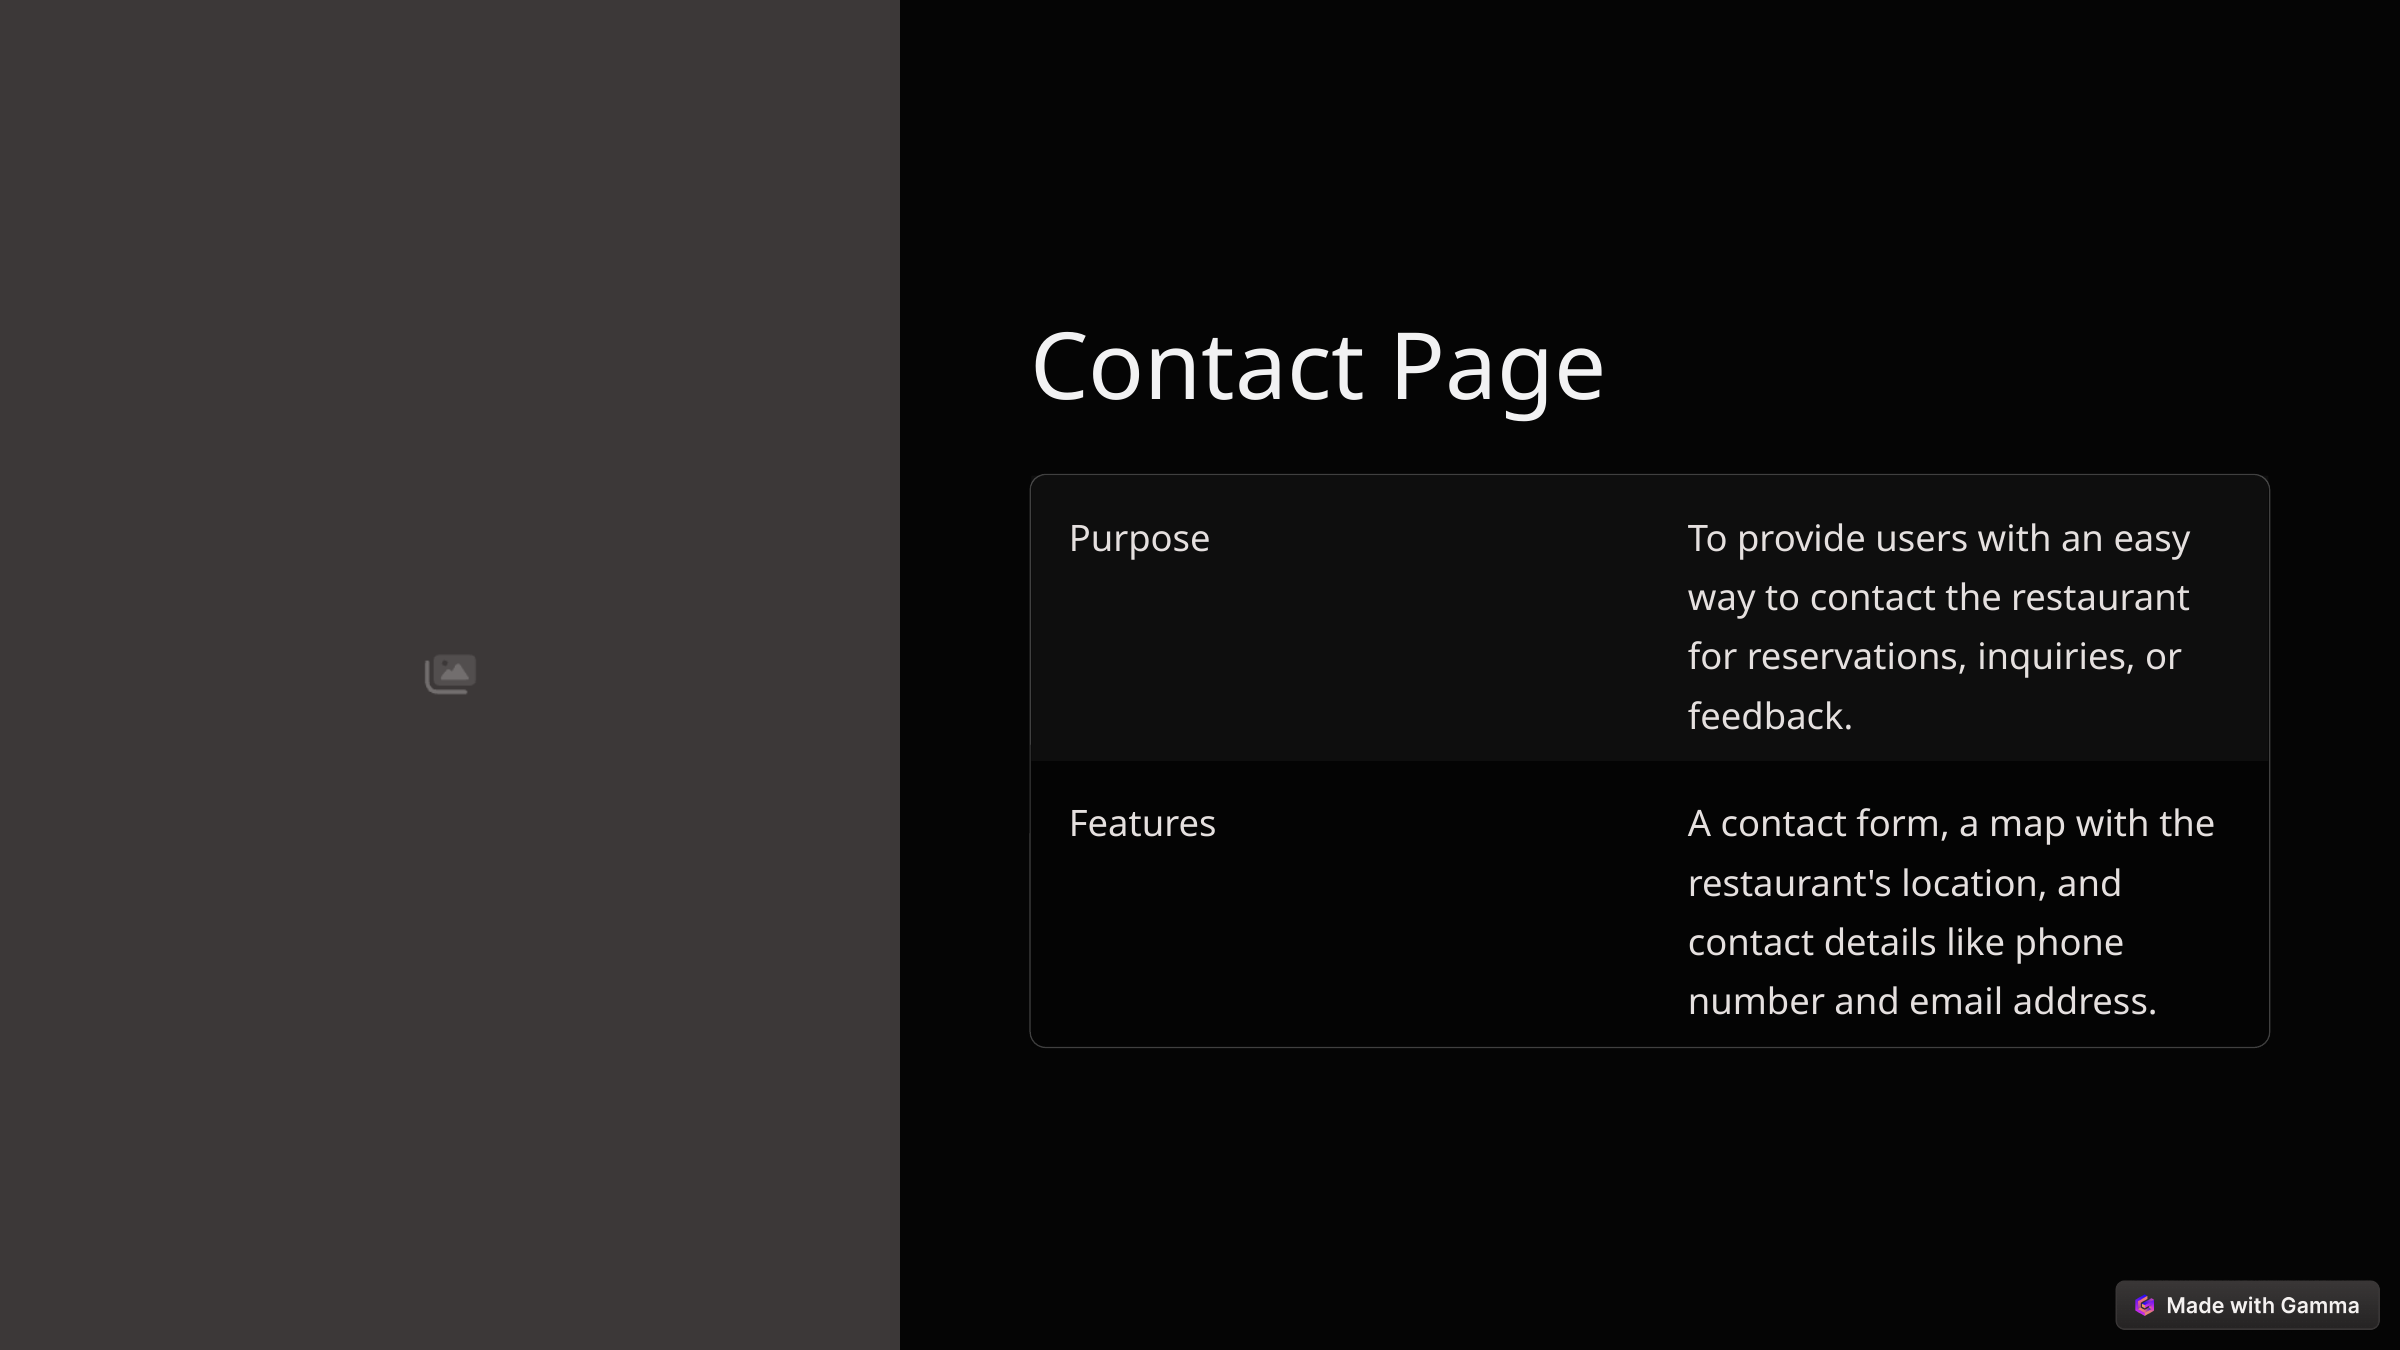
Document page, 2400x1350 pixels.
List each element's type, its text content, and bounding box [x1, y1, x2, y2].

text_box Features [1068, 784, 1613, 845]
text_box [1031, 475, 2269, 761]
text_box To provide users with an easy way to contact the restaurant for reservations, inquiries, or feedback. [1687, 499, 2232, 738]
picture [2106, 1271, 2389, 1339]
picture [0, 0, 900, 1350]
text_box [1031, 761, 2269, 1047]
text_box A contact form, a map with the restaurant's location, and contact details like phone number and email address. [1687, 784, 2232, 1023]
text_box Contact Page [1030, 302, 1961, 419]
text_box Purpose [1068, 499, 1613, 559]
